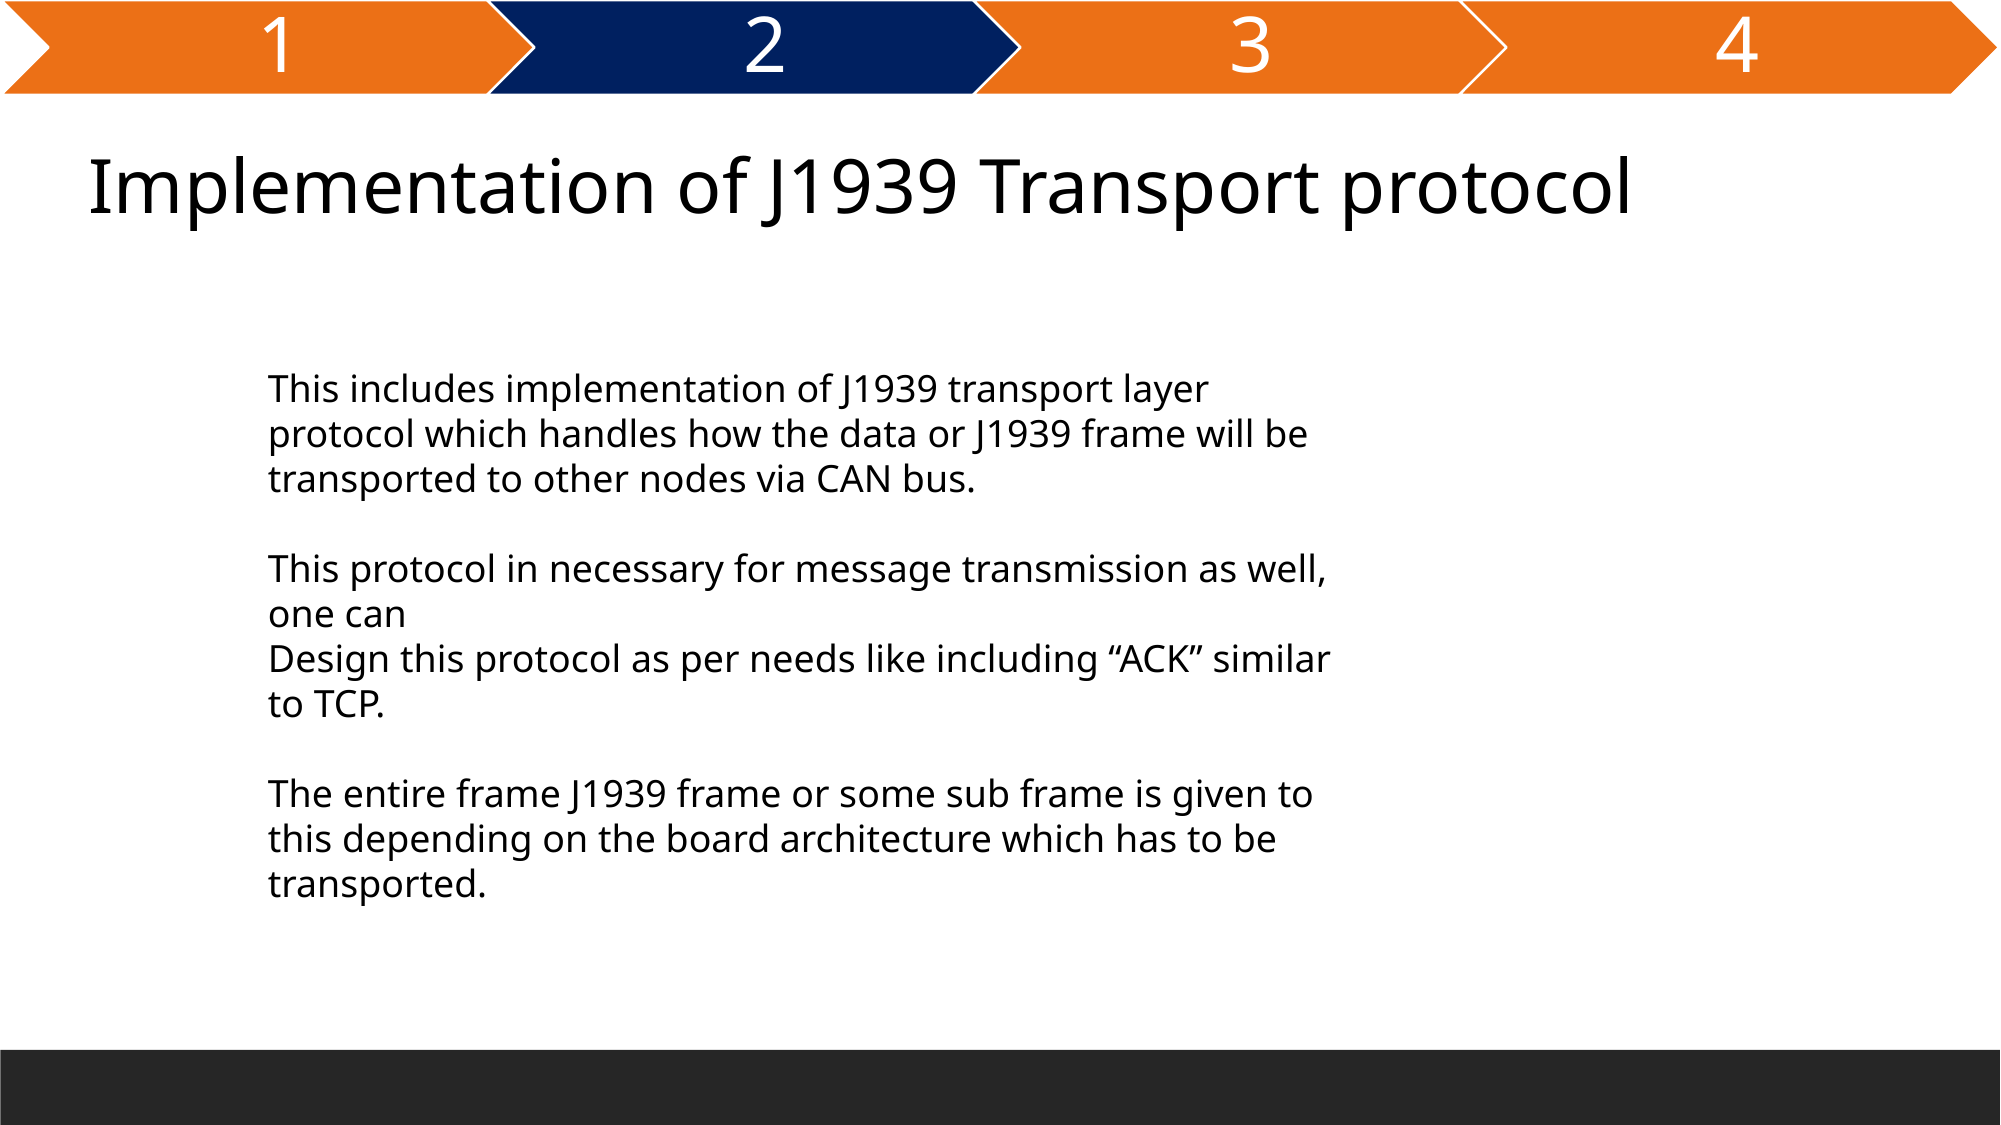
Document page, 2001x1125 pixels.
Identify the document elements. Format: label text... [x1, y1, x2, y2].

text_box This includes implementation of J1939 transport layer protocol which handles how the data or J1939 frame will be transported to other nodes via CAN bus. This protocol in necessary for message transmission as well, one can Design this protocol as per needs like including “ACK” similar to TCP. The entire frame J1939 frame or some sub frame is given to this depending on the board architecture which has to be transported. [253, 357, 1377, 913]
text_box Implementation of J1939 Transport protocol [73, 131, 1811, 237]
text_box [0, 0, 2000, 96]
